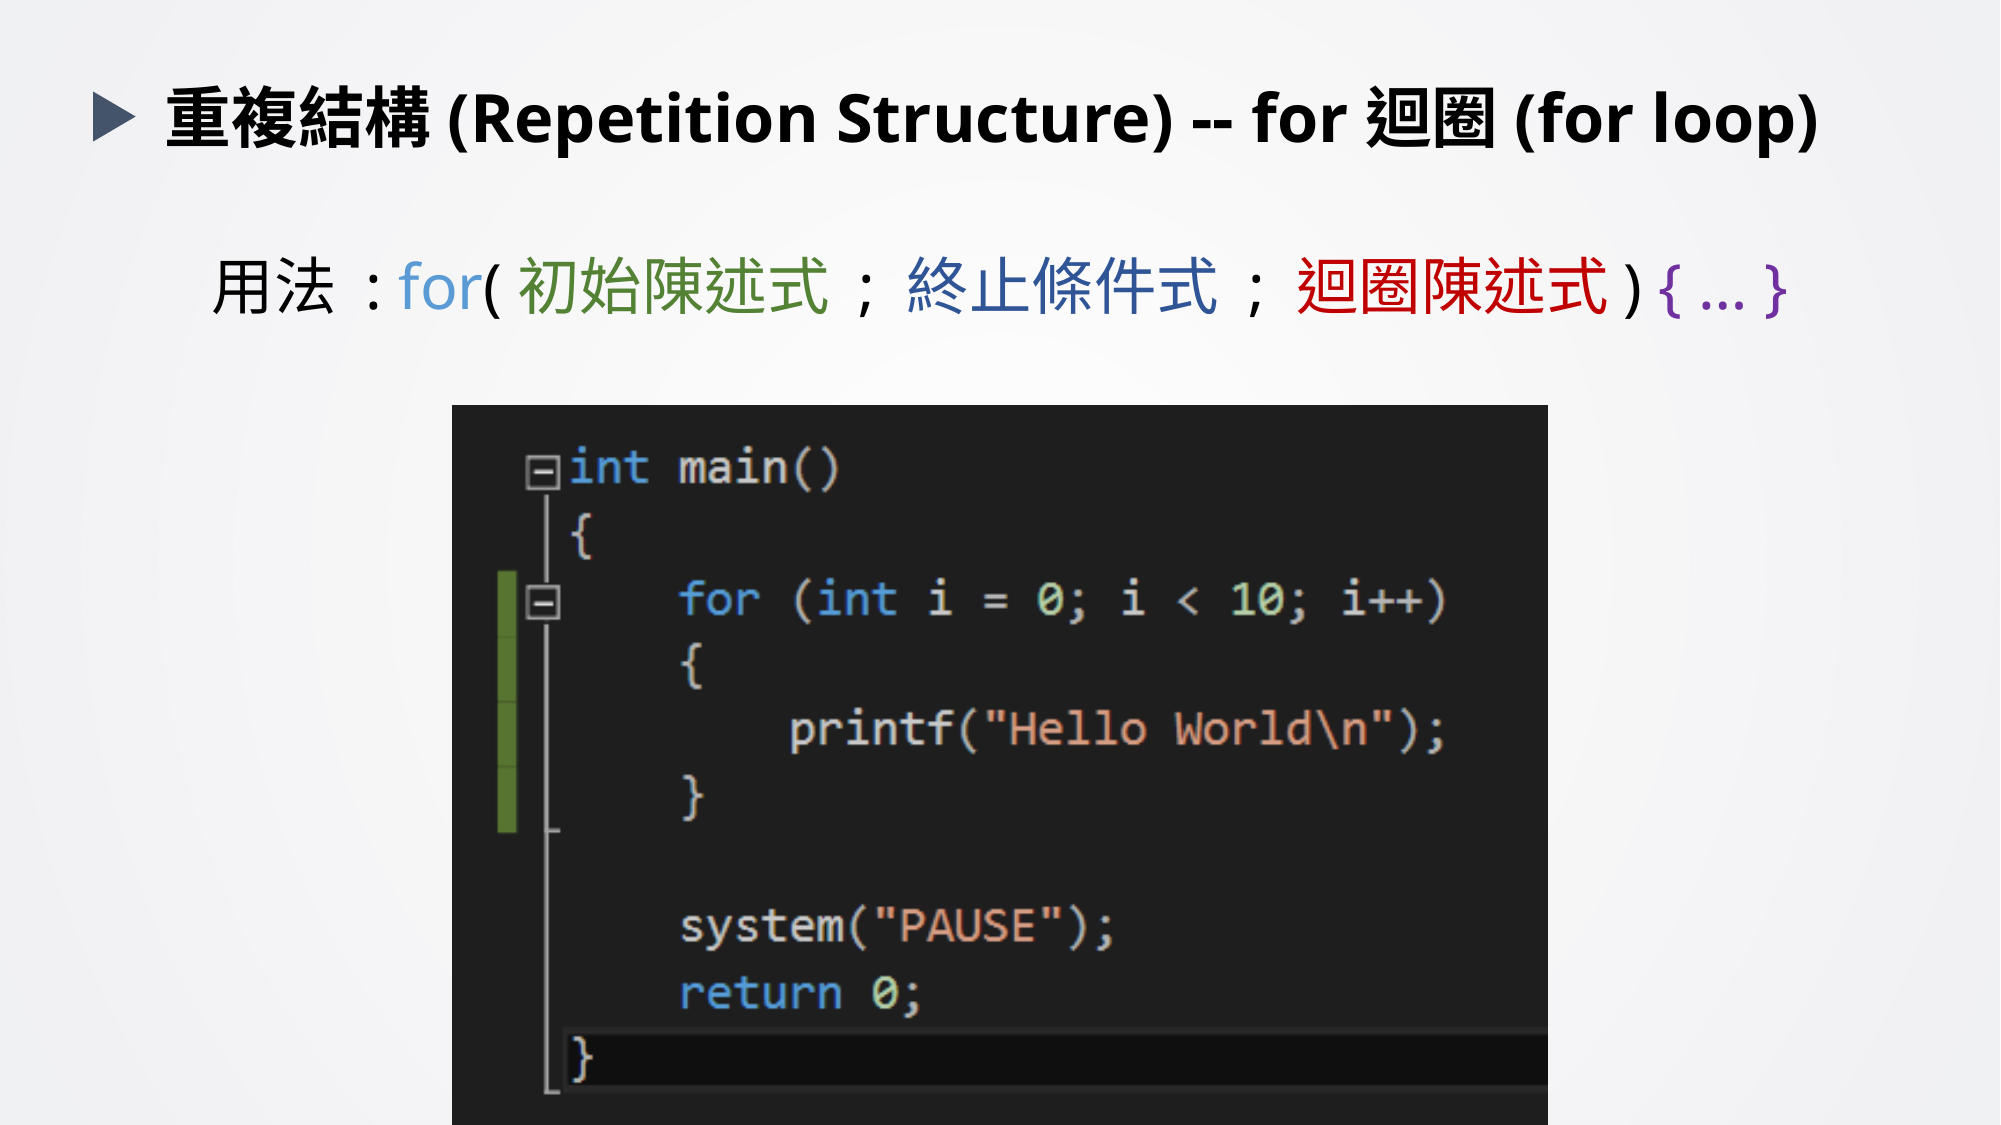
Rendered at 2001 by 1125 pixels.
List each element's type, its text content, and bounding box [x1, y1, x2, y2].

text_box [93, 68, 1983, 165]
picture [452, 405, 1548, 1125]
text_box 用法 : for(初始陳述式 ; 終止條件式 ; 迴圈陳述式) { … } [197, 239, 1803, 330]
